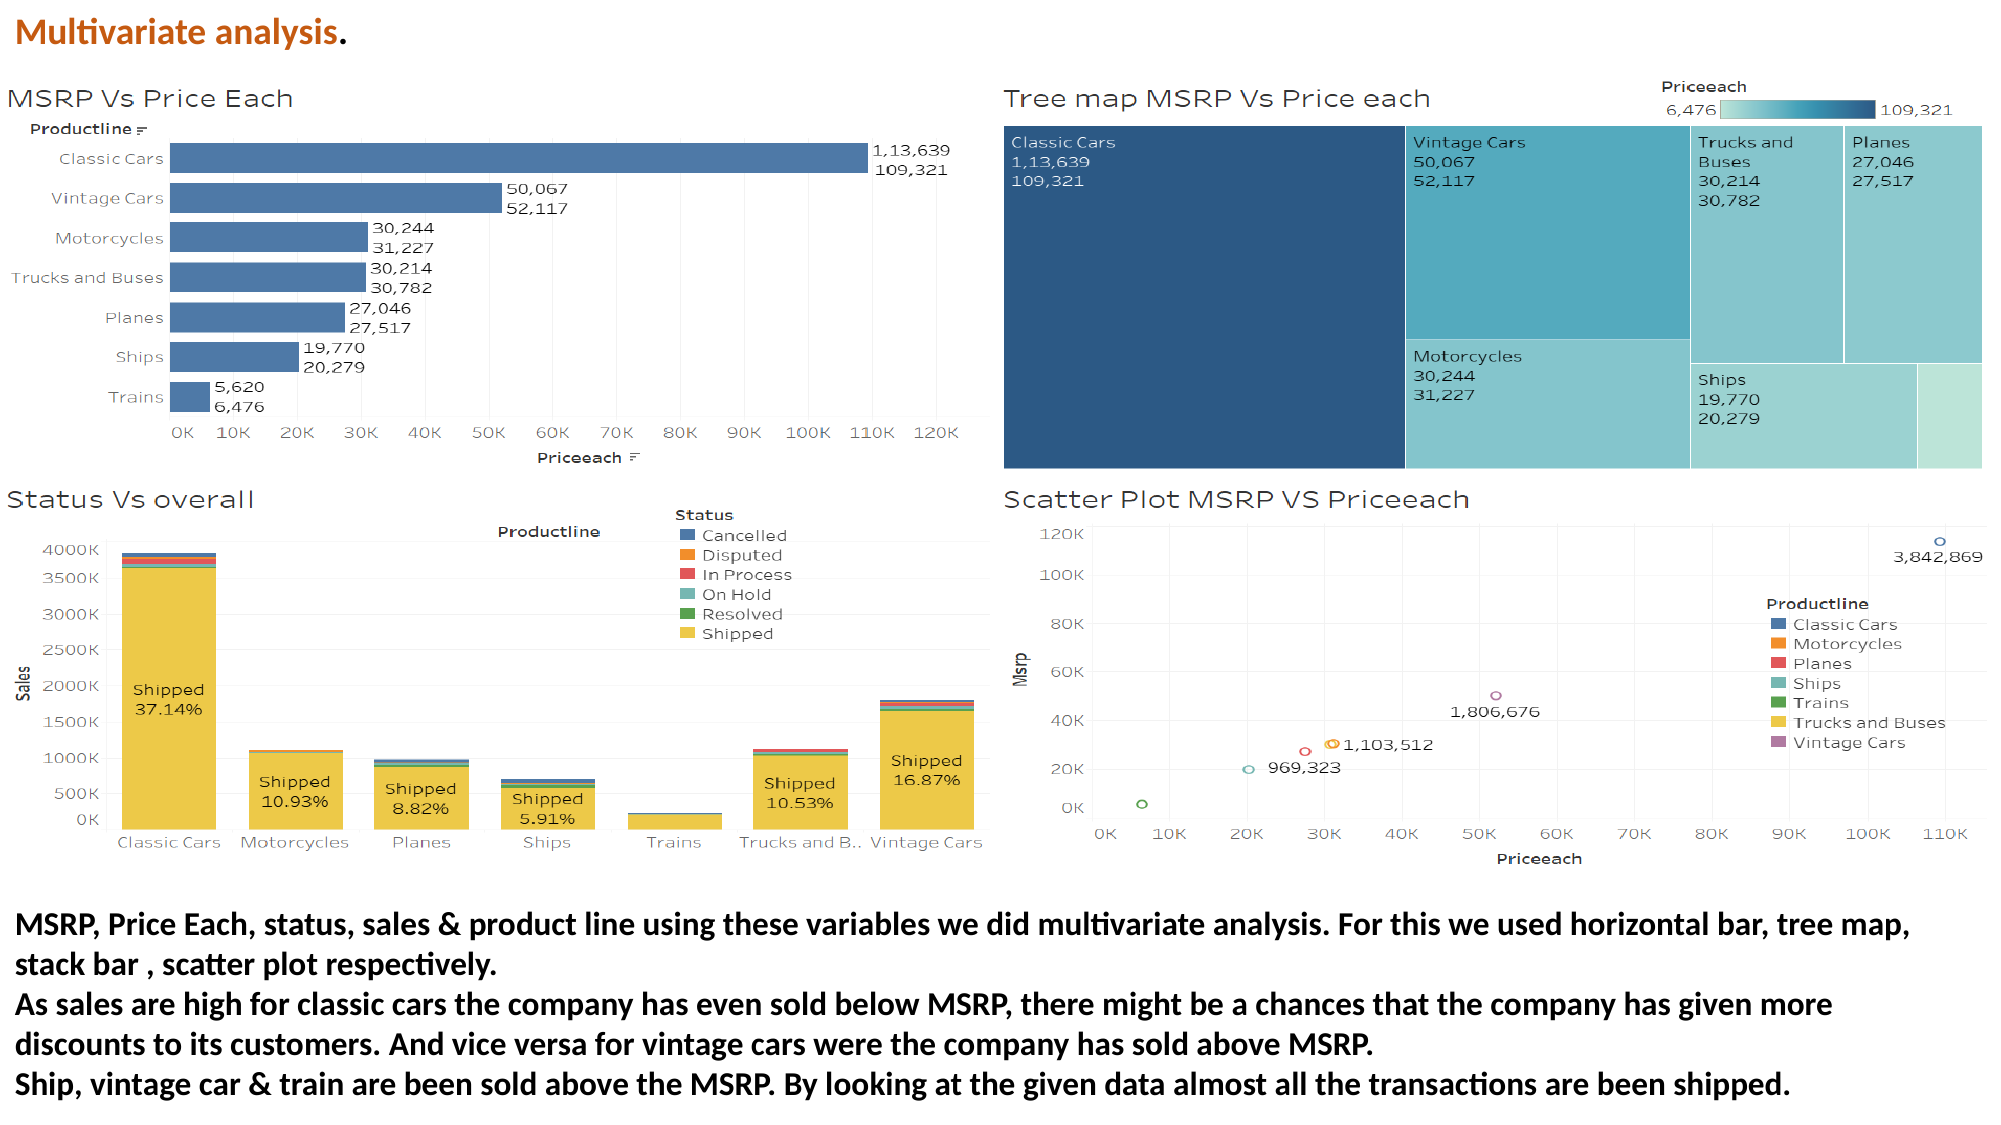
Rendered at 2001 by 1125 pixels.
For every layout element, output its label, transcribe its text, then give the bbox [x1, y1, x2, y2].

picture [0, 78, 2000, 877]
text_box Multivariate analysis. MSRP, Price Each, status, sales & product line using these variables we did multivariate analysis. For this we used horizontal bar, tree map, stack bar , scatter plot respectively. As sales are high for classic cars the company has even sold below MSRP, there might be a chances that the company has given more discounts to its customers. And vice versa for vintage cars were the company has sold above MSRP. Ship, vintage car & train are been sold above the MSRP. By looking at the given data almost all the transactions are been shipped. [0, 0, 1985, 78]
text_box Multivariate analysis. MSRP, Price Each, status, sales & product line using these variables we did multivariate analysis. For this we used horizontal bar, tree map, stack bar , scatter plot respectively. As sales are high for classic cars the company has even sold below MSRP, there might be a chances that the company has given more discounts to its customers. And vice versa for vintage cars were the company has sold above MSRP. Ship, vintage car & train are been sold above the MSRP. By looking at the given data almost all the transactions are been shipped. [0, 877, 1985, 1110]
